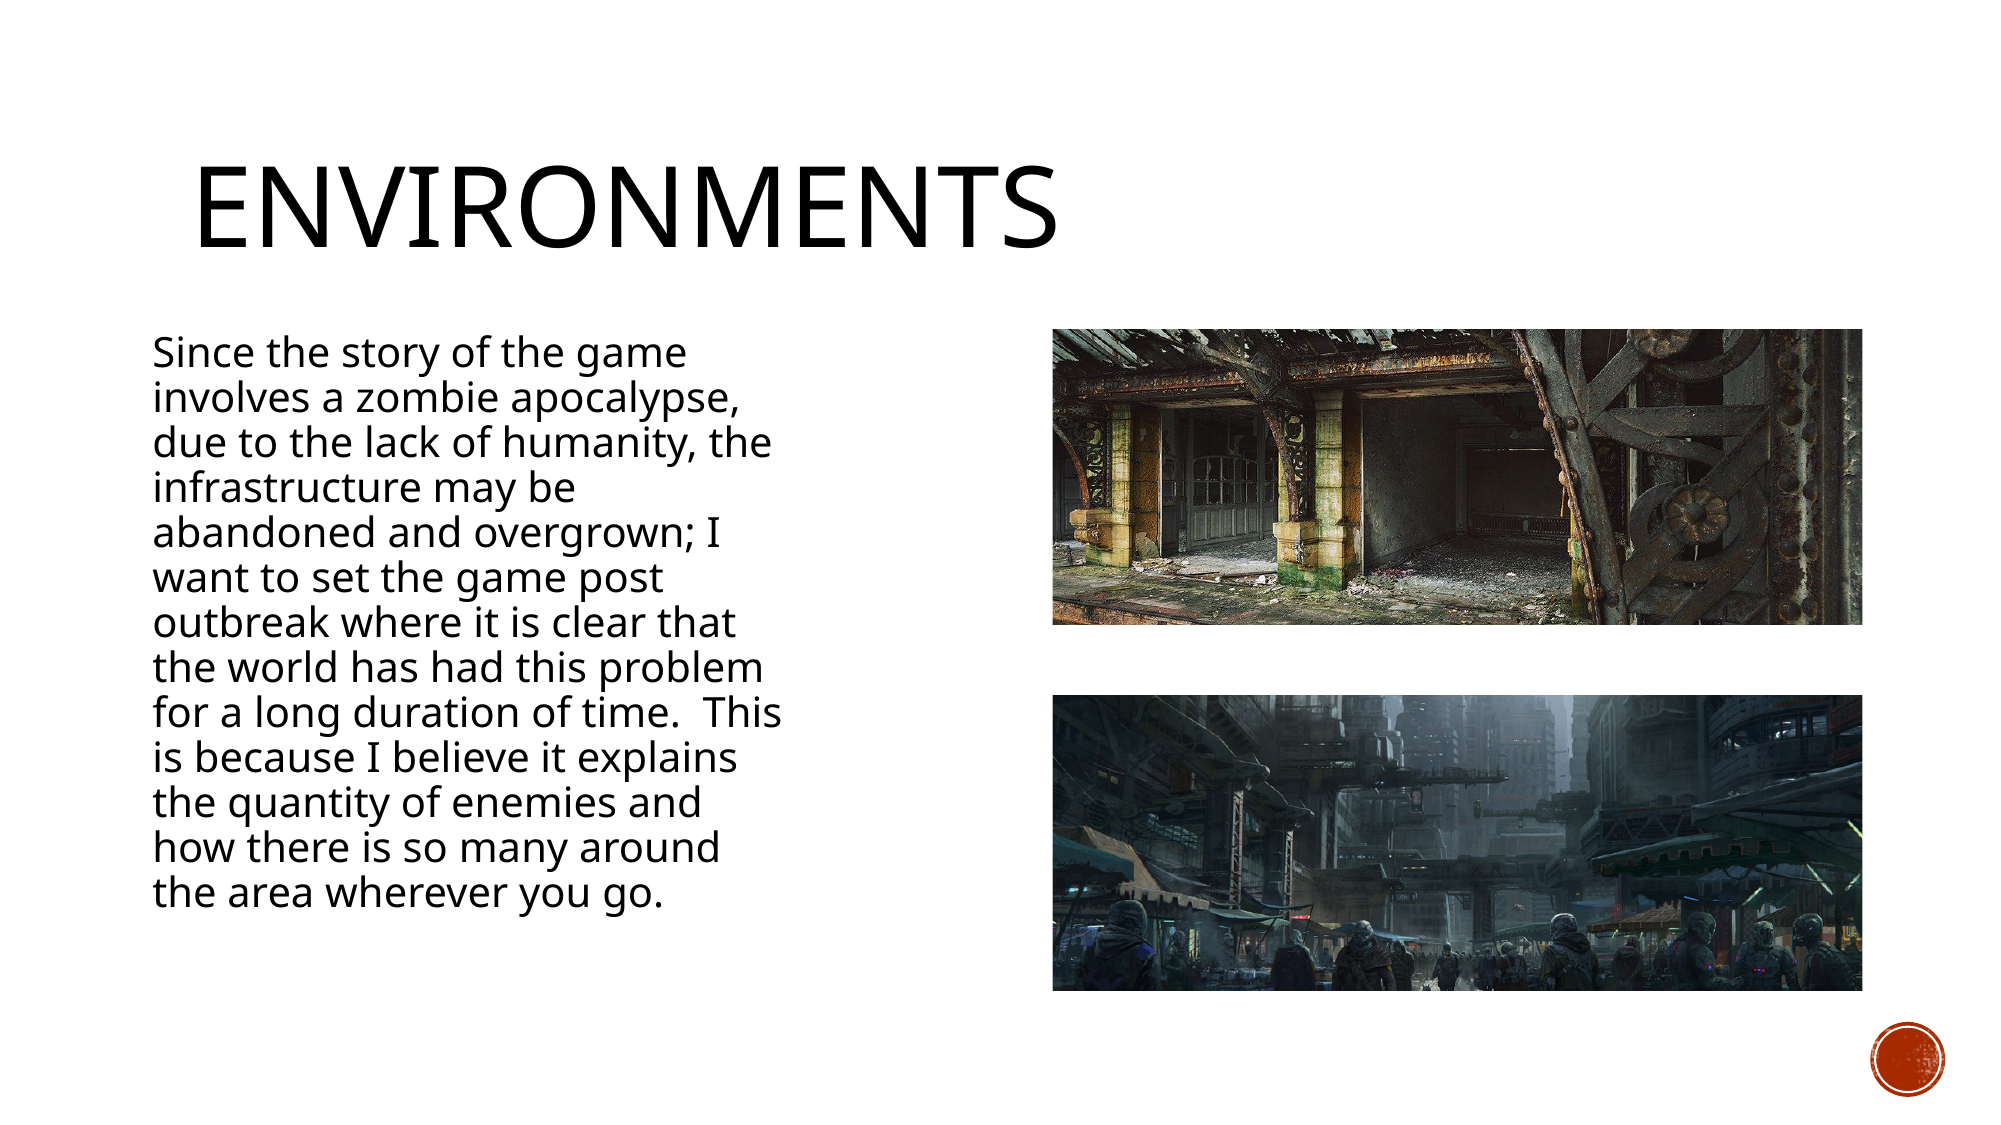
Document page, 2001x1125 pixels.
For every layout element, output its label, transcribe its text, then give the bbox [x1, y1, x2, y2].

picture [1052, 695, 1863, 991]
picture [1052, 329, 1863, 625]
title Environments [175, 79, 1826, 344]
list Since the story of the game involves a zombie apocalypse, due to the lack of humanity, the infrastructure may be abandoned and overgrown; I want to set the game post outbreak where it is clear that the world has had this problem for a long duration of time. This is because I believe it explains the quantity of enemies and how there is so many around the area wherever you go. [137, 323, 811, 985]
